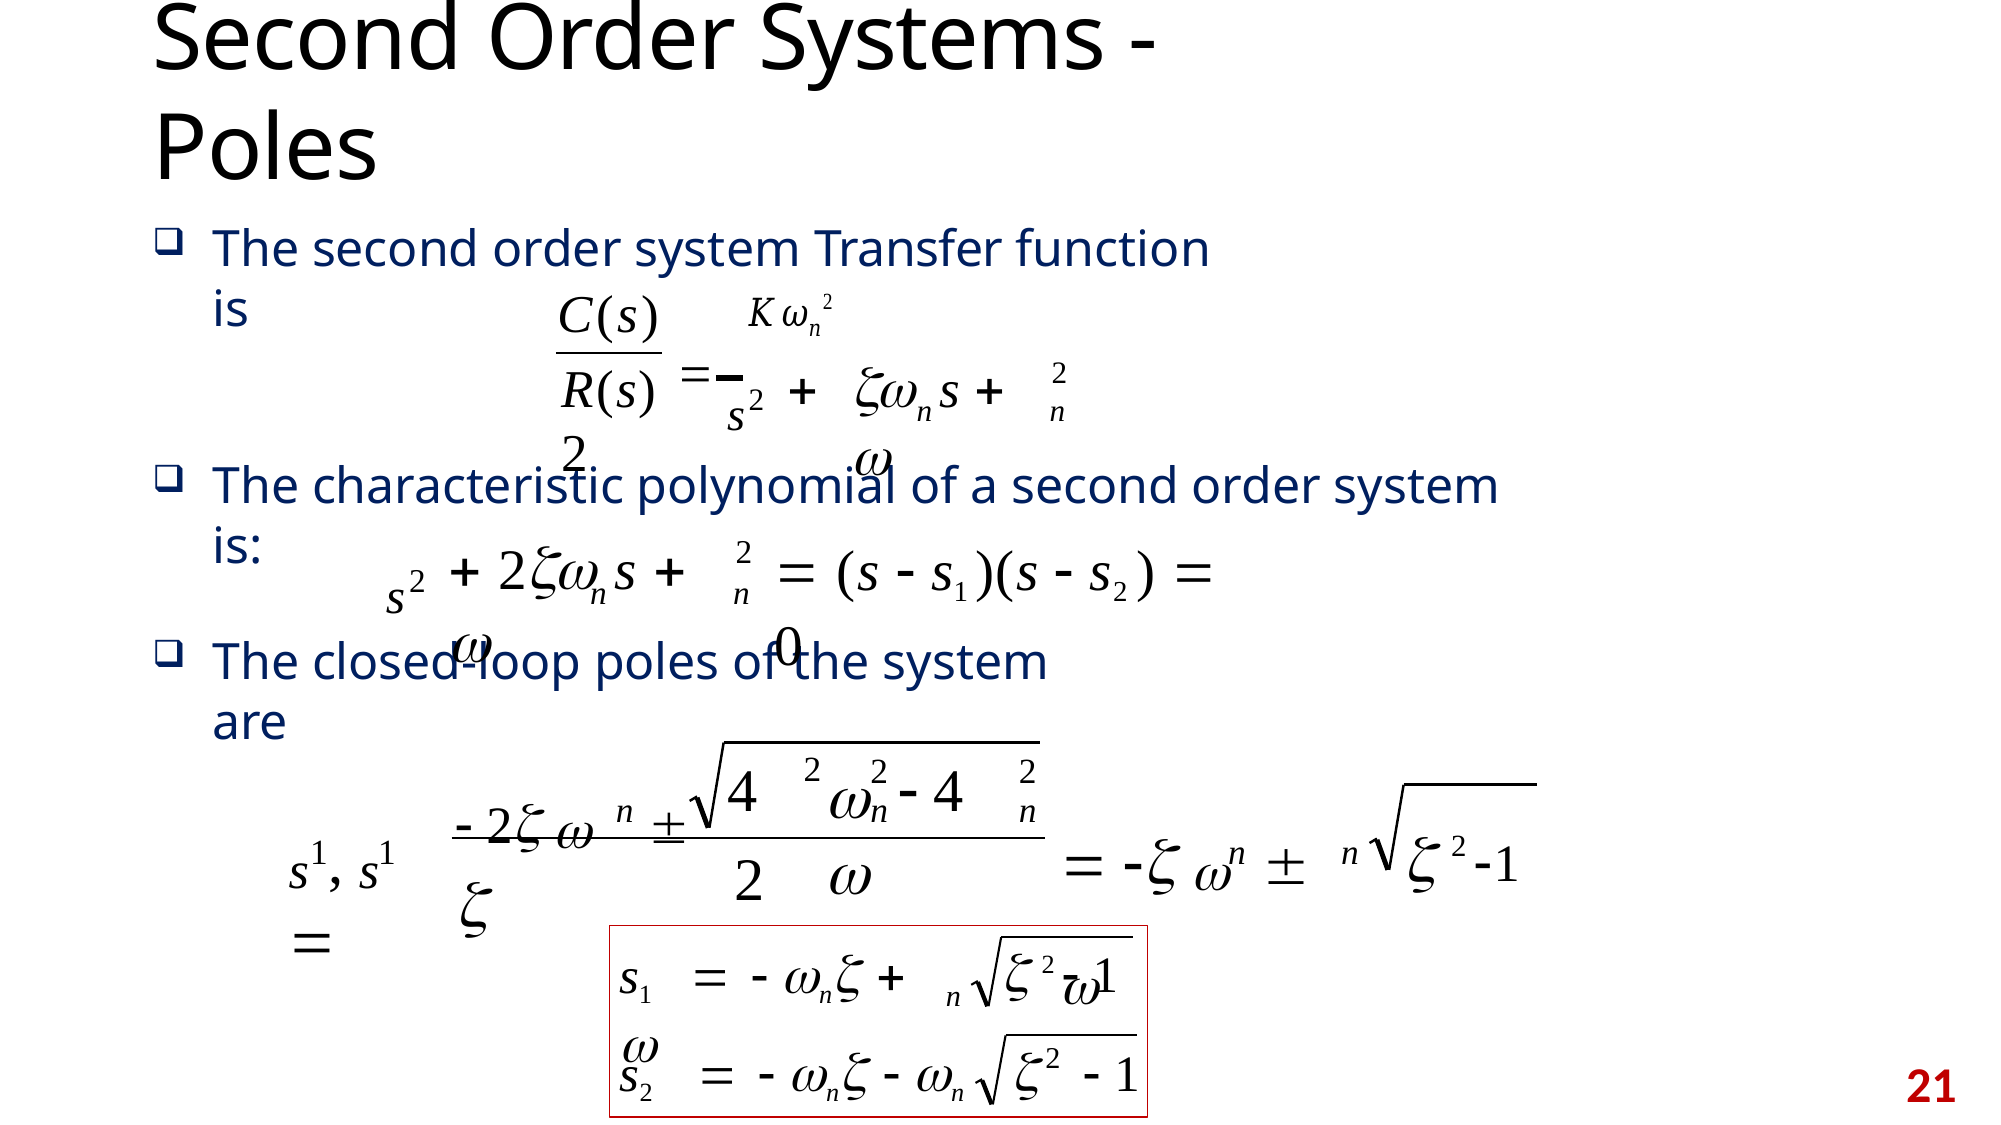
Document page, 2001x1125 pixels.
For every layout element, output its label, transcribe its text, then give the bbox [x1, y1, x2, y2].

text_box 2 [735, 528, 756, 571]
text_box n [1226, 826, 1248, 872]
text_box 21 [1904, 1049, 1959, 1112]
text_box 2 [801, 743, 824, 789]
text_box  (s  s1 )(s  s2 )  0 [768, 530, 1258, 677]
text_box  s   [849, 398, 1050, 487]
text_box 2 n [868, 749, 891, 830]
text_box  2 s   [446, 526, 735, 675]
text_box 2 n [1016, 749, 1039, 830]
text_box s2 [379, 504, 437, 624]
text_box n n [735, 568, 752, 611]
text_box   [823, 752, 1018, 908]
text_box C(s) [555, 276, 662, 344]
text_box The characteristic polynomial of a second order system is: [150, 451, 1528, 574]
text_box [609, 925, 1148, 1118]
text_box  [671, 289, 1083, 398]
text_box  4 [896, 748, 974, 752]
text_box  2    [451, 746, 793, 940]
text_box  2 1 [1397, 788, 1547, 901]
text_box R(s)  2 [559, 352, 855, 483]
text_box The closed-loop poles of the system are [150, 627, 1110, 750]
title Second Order Systems - Poles [150, 0, 1220, 198]
text_box s , s  [282, 790, 445, 974]
text_box      [1054, 786, 1344, 1019]
text_box n n [1050, 398, 1066, 428]
text_box n [613, 784, 636, 830]
text_box The second order system Transfer function is [150, 214, 1221, 337]
text_box n [1338, 826, 1361, 872]
